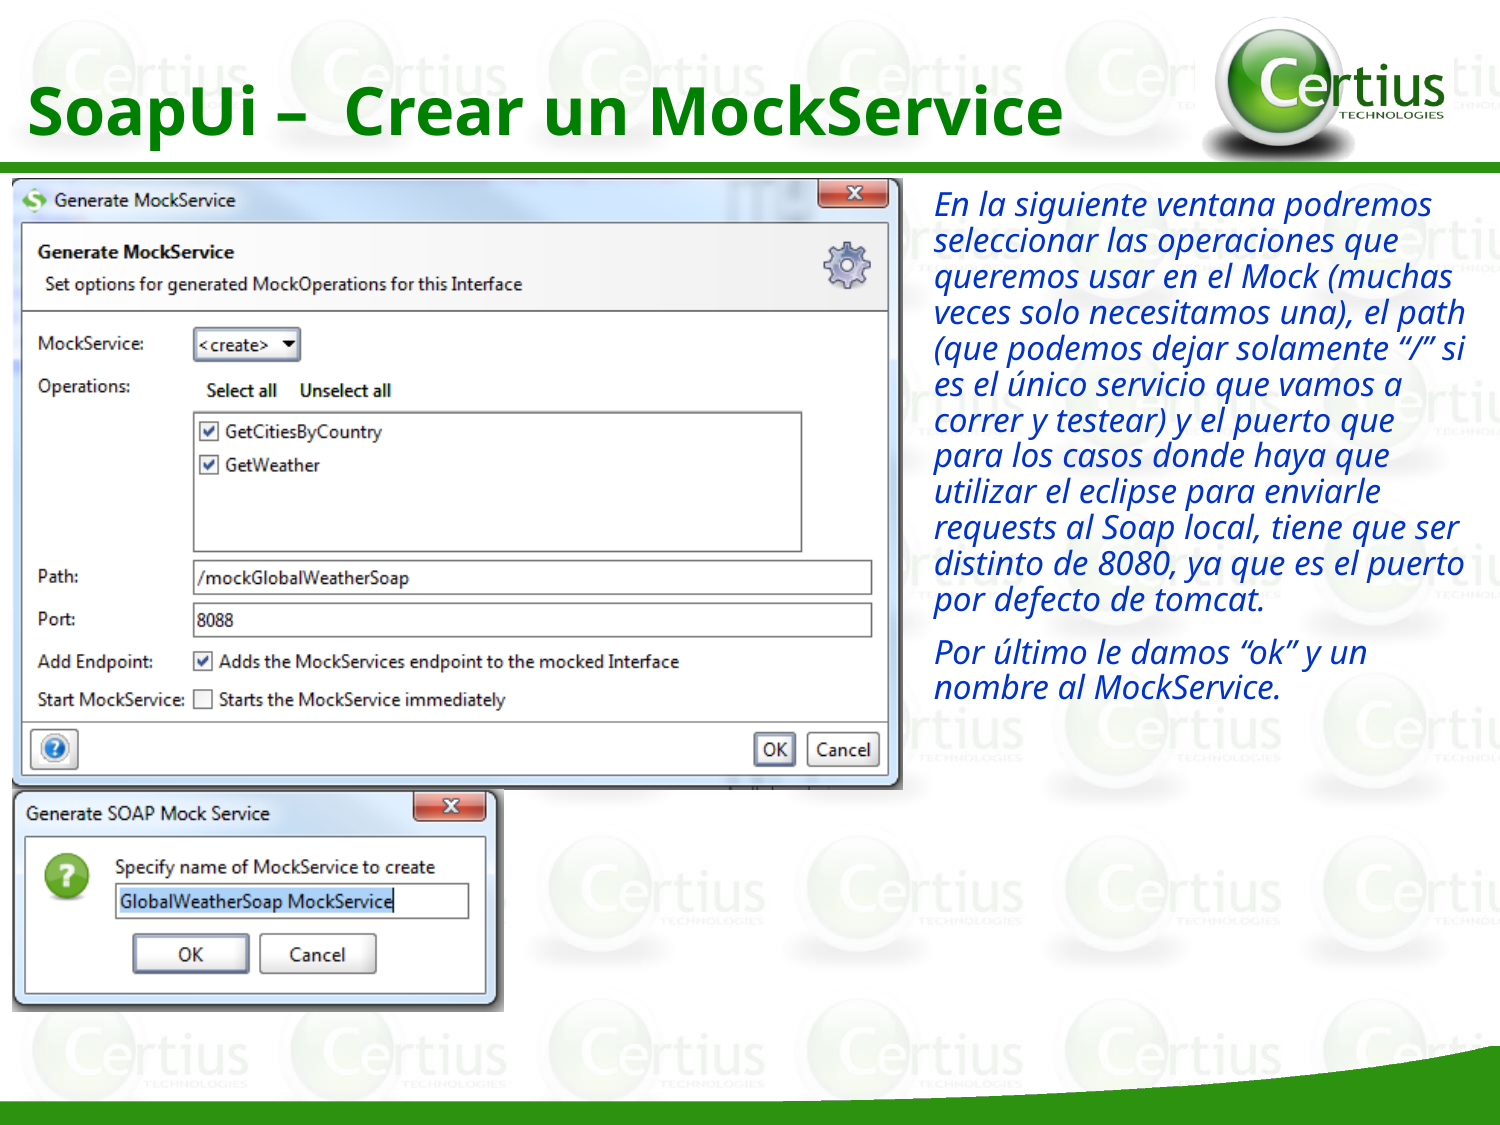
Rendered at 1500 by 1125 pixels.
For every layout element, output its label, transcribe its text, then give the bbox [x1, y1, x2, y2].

text_box En la siguiente ventana podremos seleccionar las operaciones que queremos usar en el Mock (muchas veces solo necesitamos una), el path (que podemos dejar solamente “/” si es el único servicio que vamos a correr y testear) y el puerto que para los casos donde haya que utilizar el eclipse para enviarle requests al Soap local, tiene que ser distinto de 8080, ya que es el puerto por defecto de tomcat. Por último le damos “ok” y un nombre al MockService. [918, 180, 1483, 715]
picture [0, 0, 1500, 1125]
text_box SoapUi – Crear un MockService [12, 18, 1180, 157]
